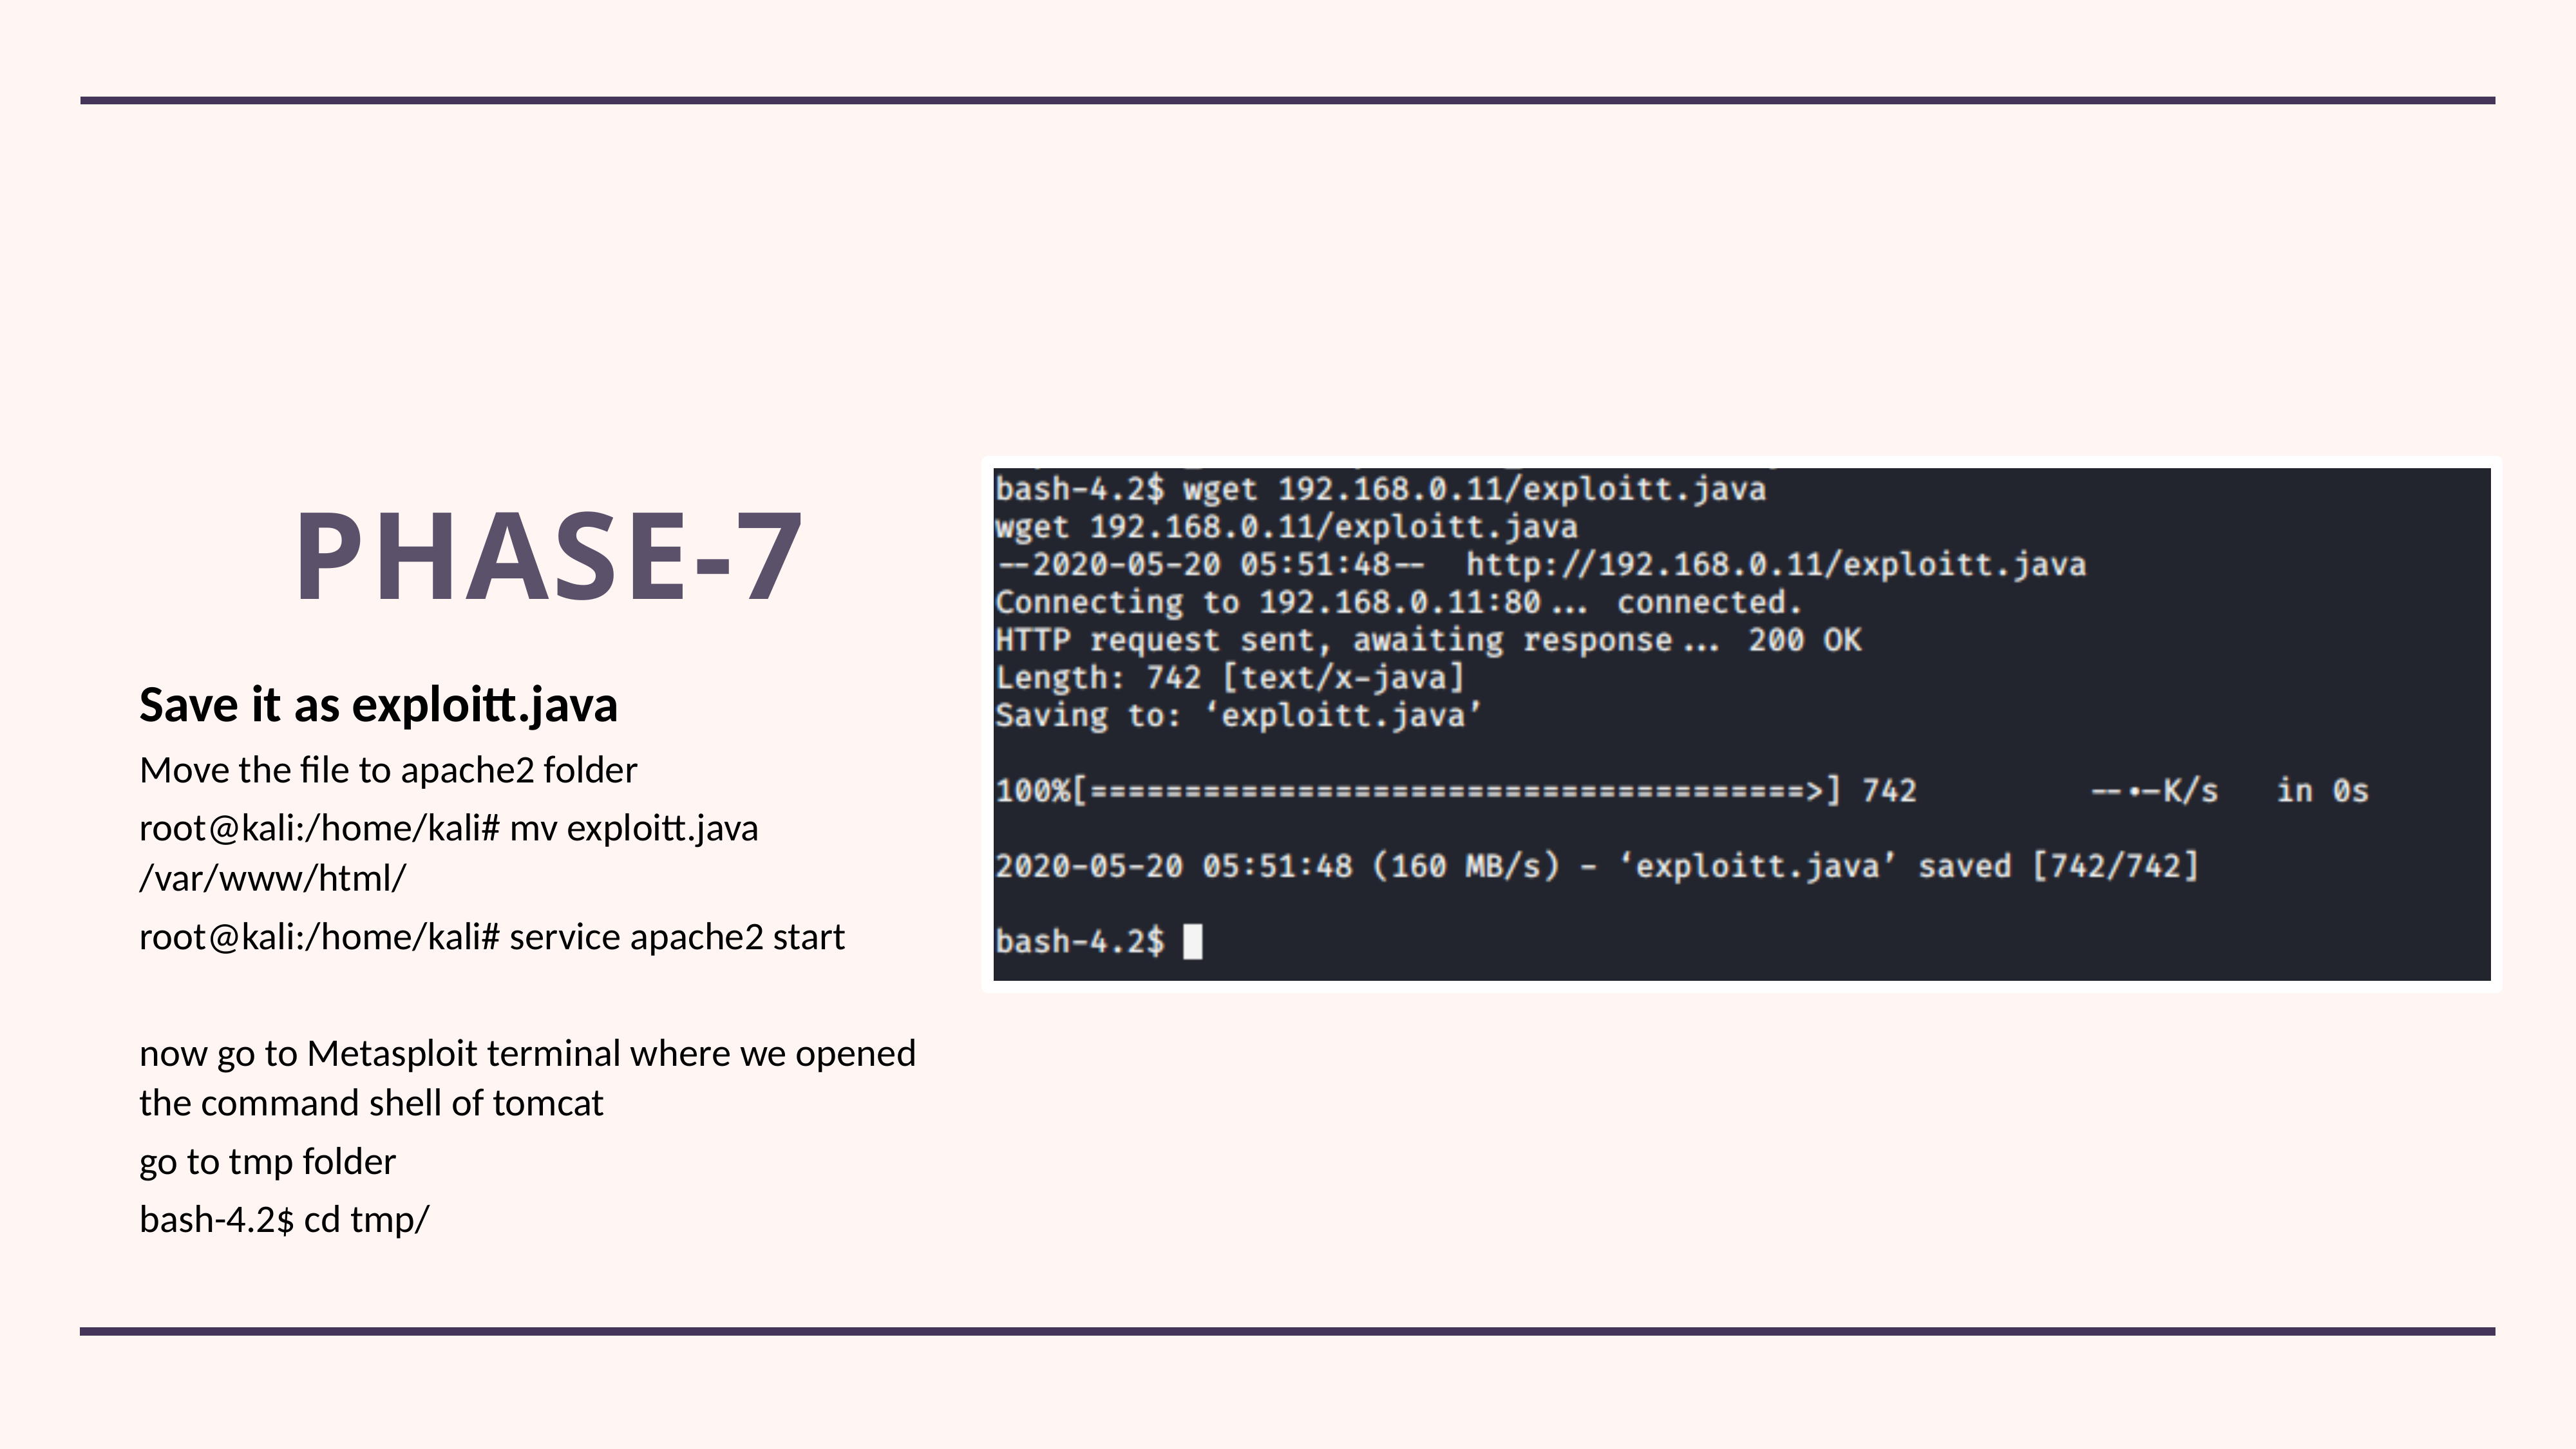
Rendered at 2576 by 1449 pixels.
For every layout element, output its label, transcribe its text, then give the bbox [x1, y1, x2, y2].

title Phase-7 [133, 320, 963, 631]
list Save it as exploitt.java Move the file to apache2 folder root@kali:/home/kali# mv exploitt.java /var/www/html/ root@kali:/home/kali# service apache2 start now go to Metasploit terminal where we opened the command shell of tomcat go to tmp folder bash-4.2$ cd tmp/ [133, 659, 963, 1254]
picture [993, 468, 2491, 981]
